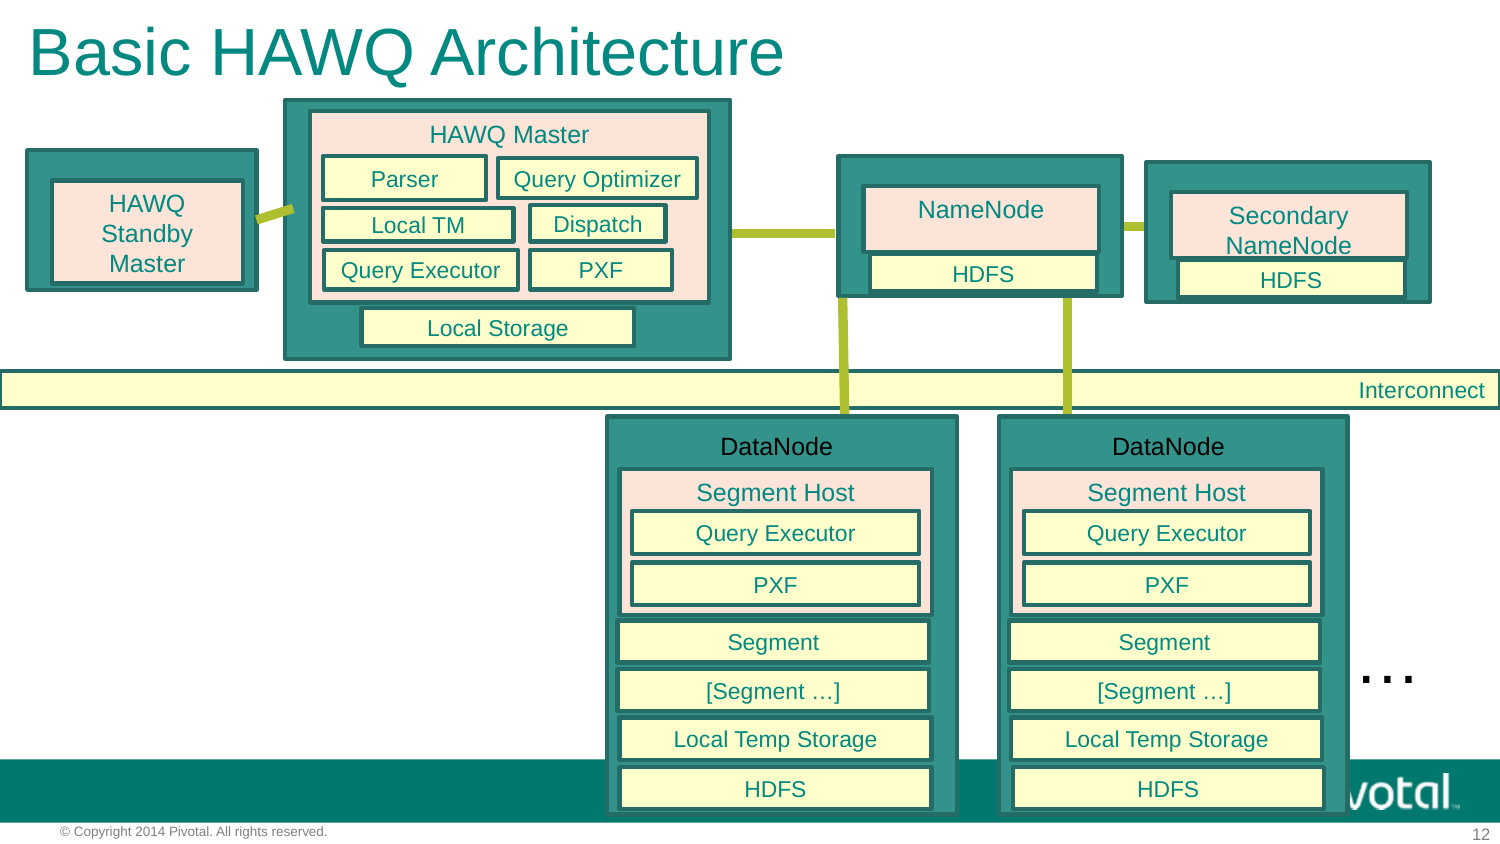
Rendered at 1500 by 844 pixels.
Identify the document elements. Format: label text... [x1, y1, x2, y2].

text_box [256, 208, 294, 221]
text_box [836, 154, 1124, 298]
text_box HDFS [868, 252, 1099, 294]
picture [1350, 773, 1460, 810]
title Basic HAWQ Architecture [28, 17, 1467, 94]
text_box Interconnect [1073, 369, 1500, 410]
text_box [998, 416, 1348, 815]
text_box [285, 99, 731, 359]
text_box Interconnect [0, 369, 837, 410]
text_box [25, 148, 259, 292]
text_box HAWQ Standby Master [50, 178, 245, 286]
text_box HDFS [1176, 258, 1407, 300]
text_box Secondary NameNode [1169, 190, 1409, 260]
text_box … [1352, 609, 1464, 705]
text_box Interconnect [851, 369, 1063, 410]
text_box [1144, 160, 1432, 304]
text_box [606, 416, 958, 815]
text_box NameNode [861, 184, 1101, 254]
